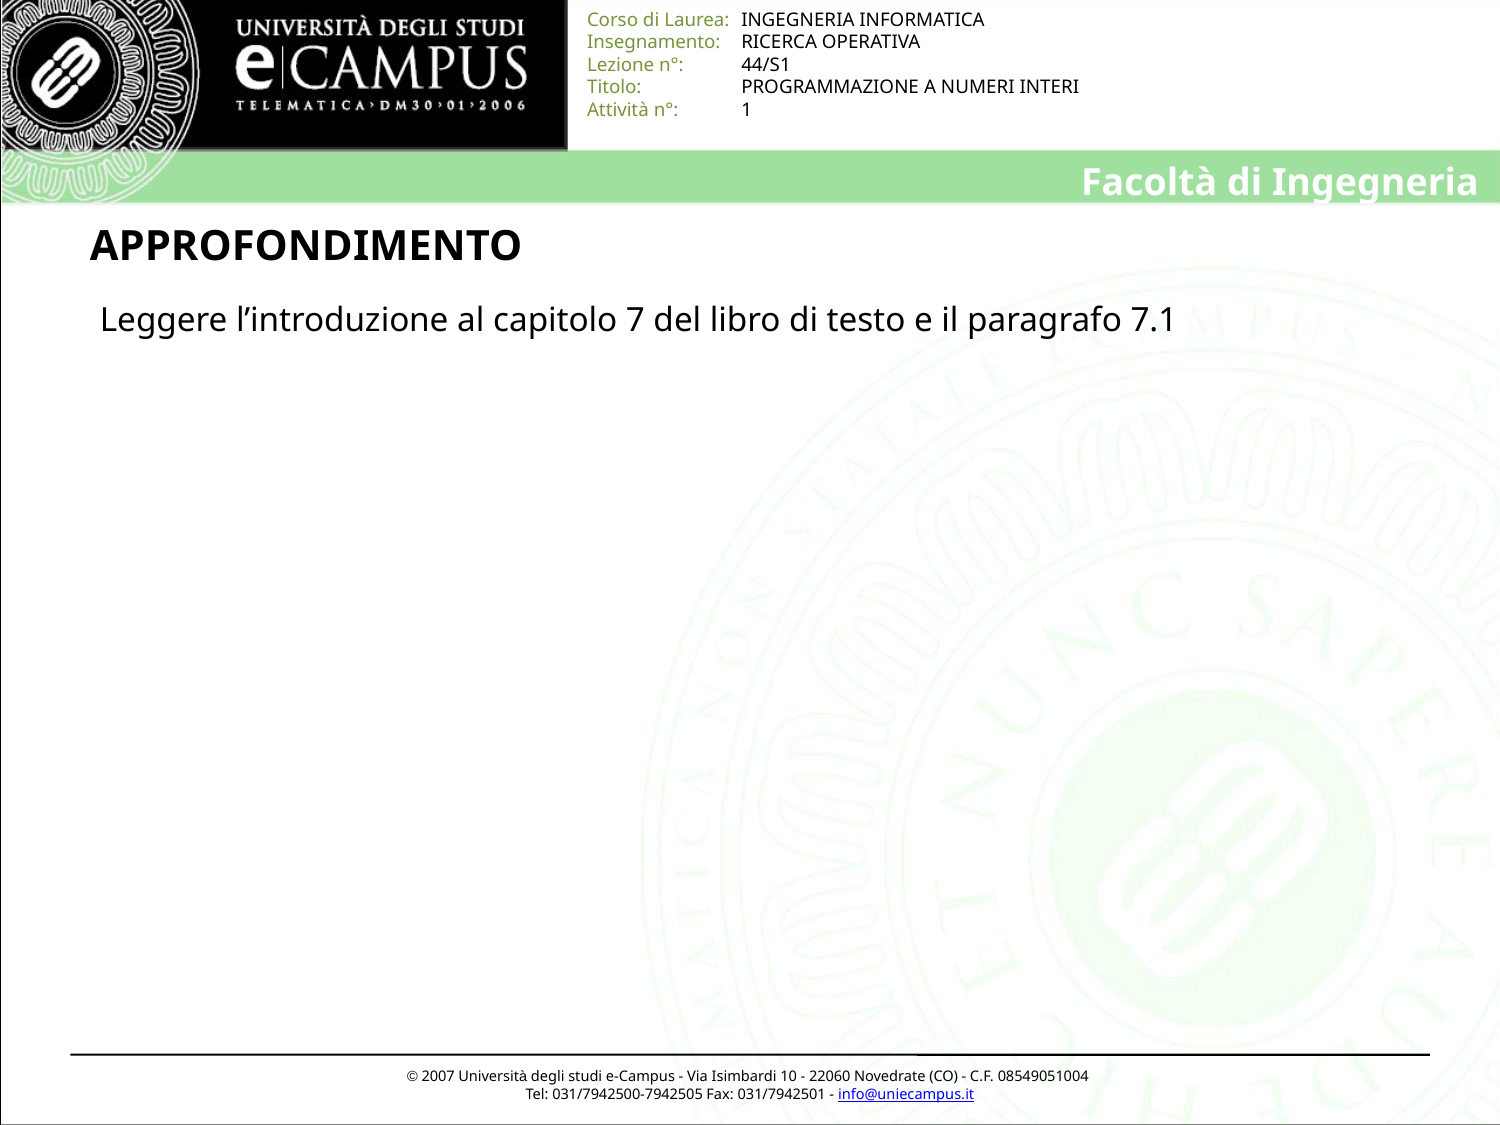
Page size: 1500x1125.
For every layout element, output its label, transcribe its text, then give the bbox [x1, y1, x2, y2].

title APPROFONDIMENTO [74, 210, 1430, 282]
text_box Leggere l’introduzione al capitolo 7 del libro di testo e il paragrafo 7.1 [85, 290, 1436, 1003]
picture [0, 0, 1500, 1125]
